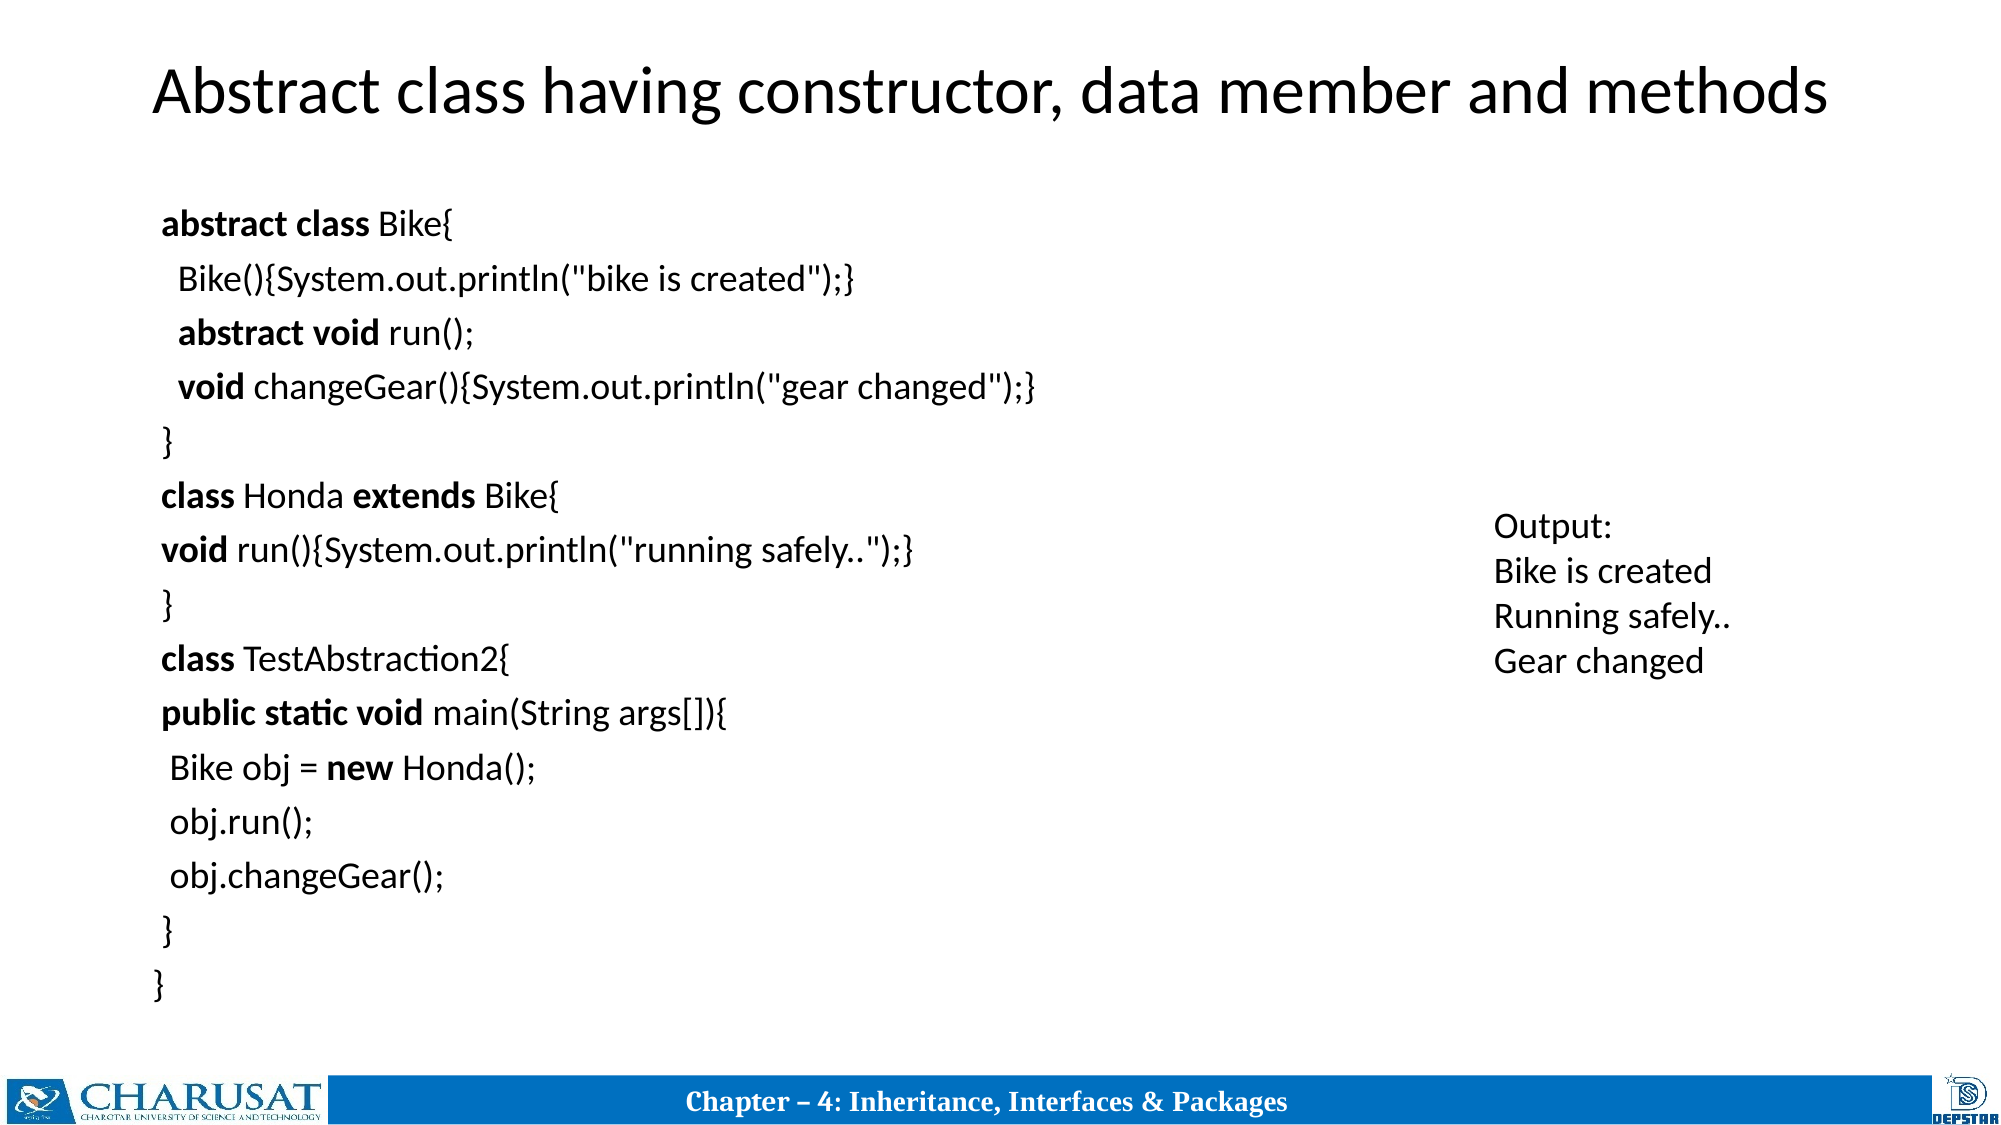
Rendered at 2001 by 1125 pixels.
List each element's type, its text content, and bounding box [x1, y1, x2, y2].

picture [1932, 1073, 1999, 1124]
list abstract class Bike{ Bike(){System.out.println("bike is created");} abstract void run(); void changeGear(){System.out.println("gear changed");} } class Honda extends Bike{ void run(){System.out.println("running safely..");} } class TestAbstraction2{ public static void main(String args[]){ Bike obj = new Honda(); obj.run(); obj.changeGear(); } } [137, 196, 1863, 1014]
title Abstract class having constructor, data member and methods [137, 24, 1863, 158]
text_box Output: Bike is created Running safely.. Gear changed [1479, 493, 1750, 689]
picture [0, 1075, 328, 1125]
